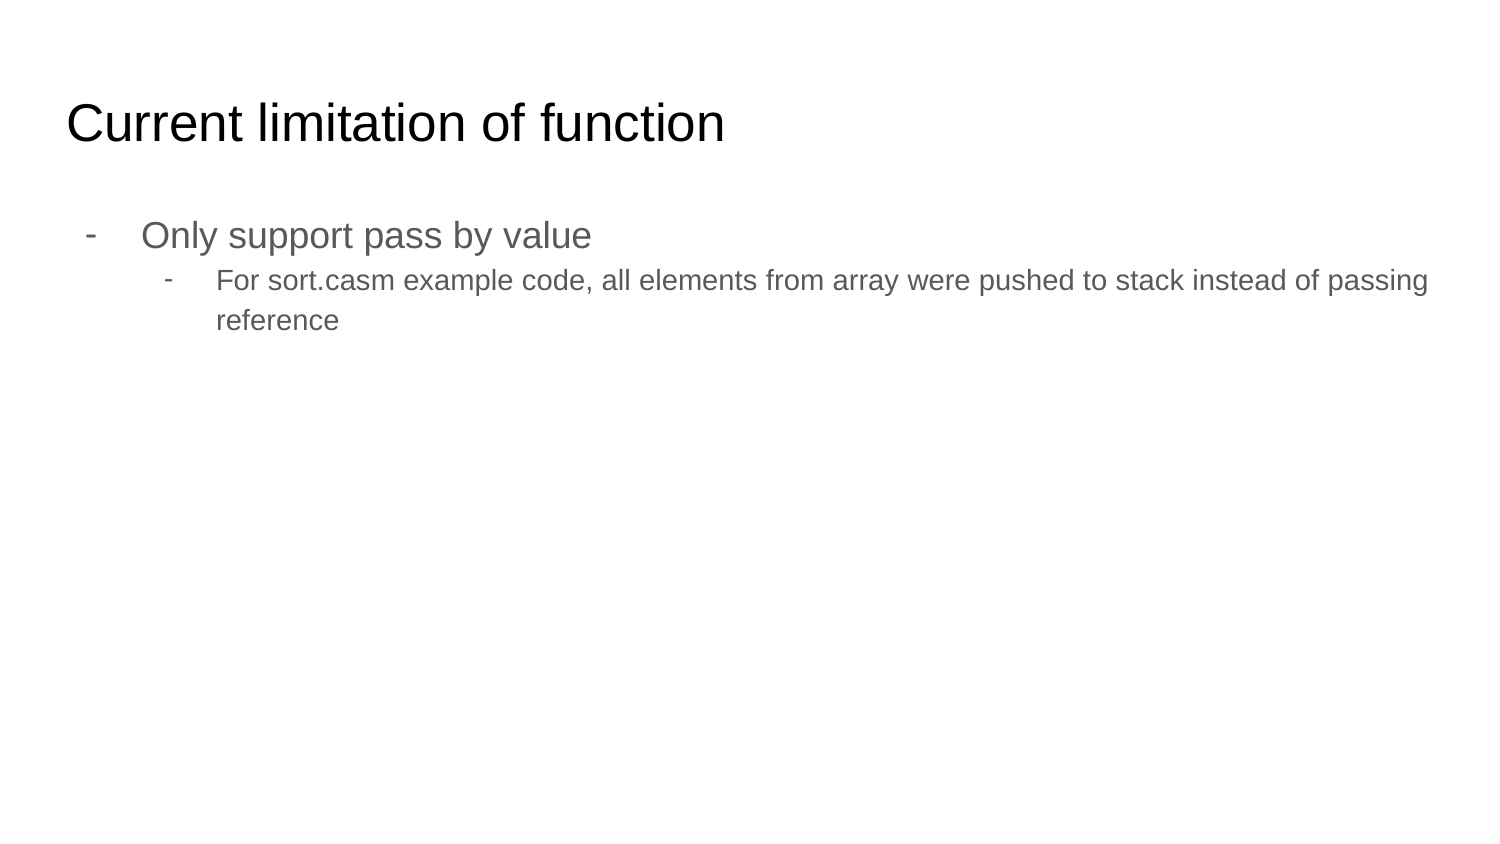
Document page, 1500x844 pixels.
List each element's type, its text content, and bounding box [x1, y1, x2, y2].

list Only support pass by value For sort.casm example code, all elements from array were pushed to stack instead of passing reference [51, 189, 1449, 750]
title Current limitation of function [51, 72, 1449, 167]
